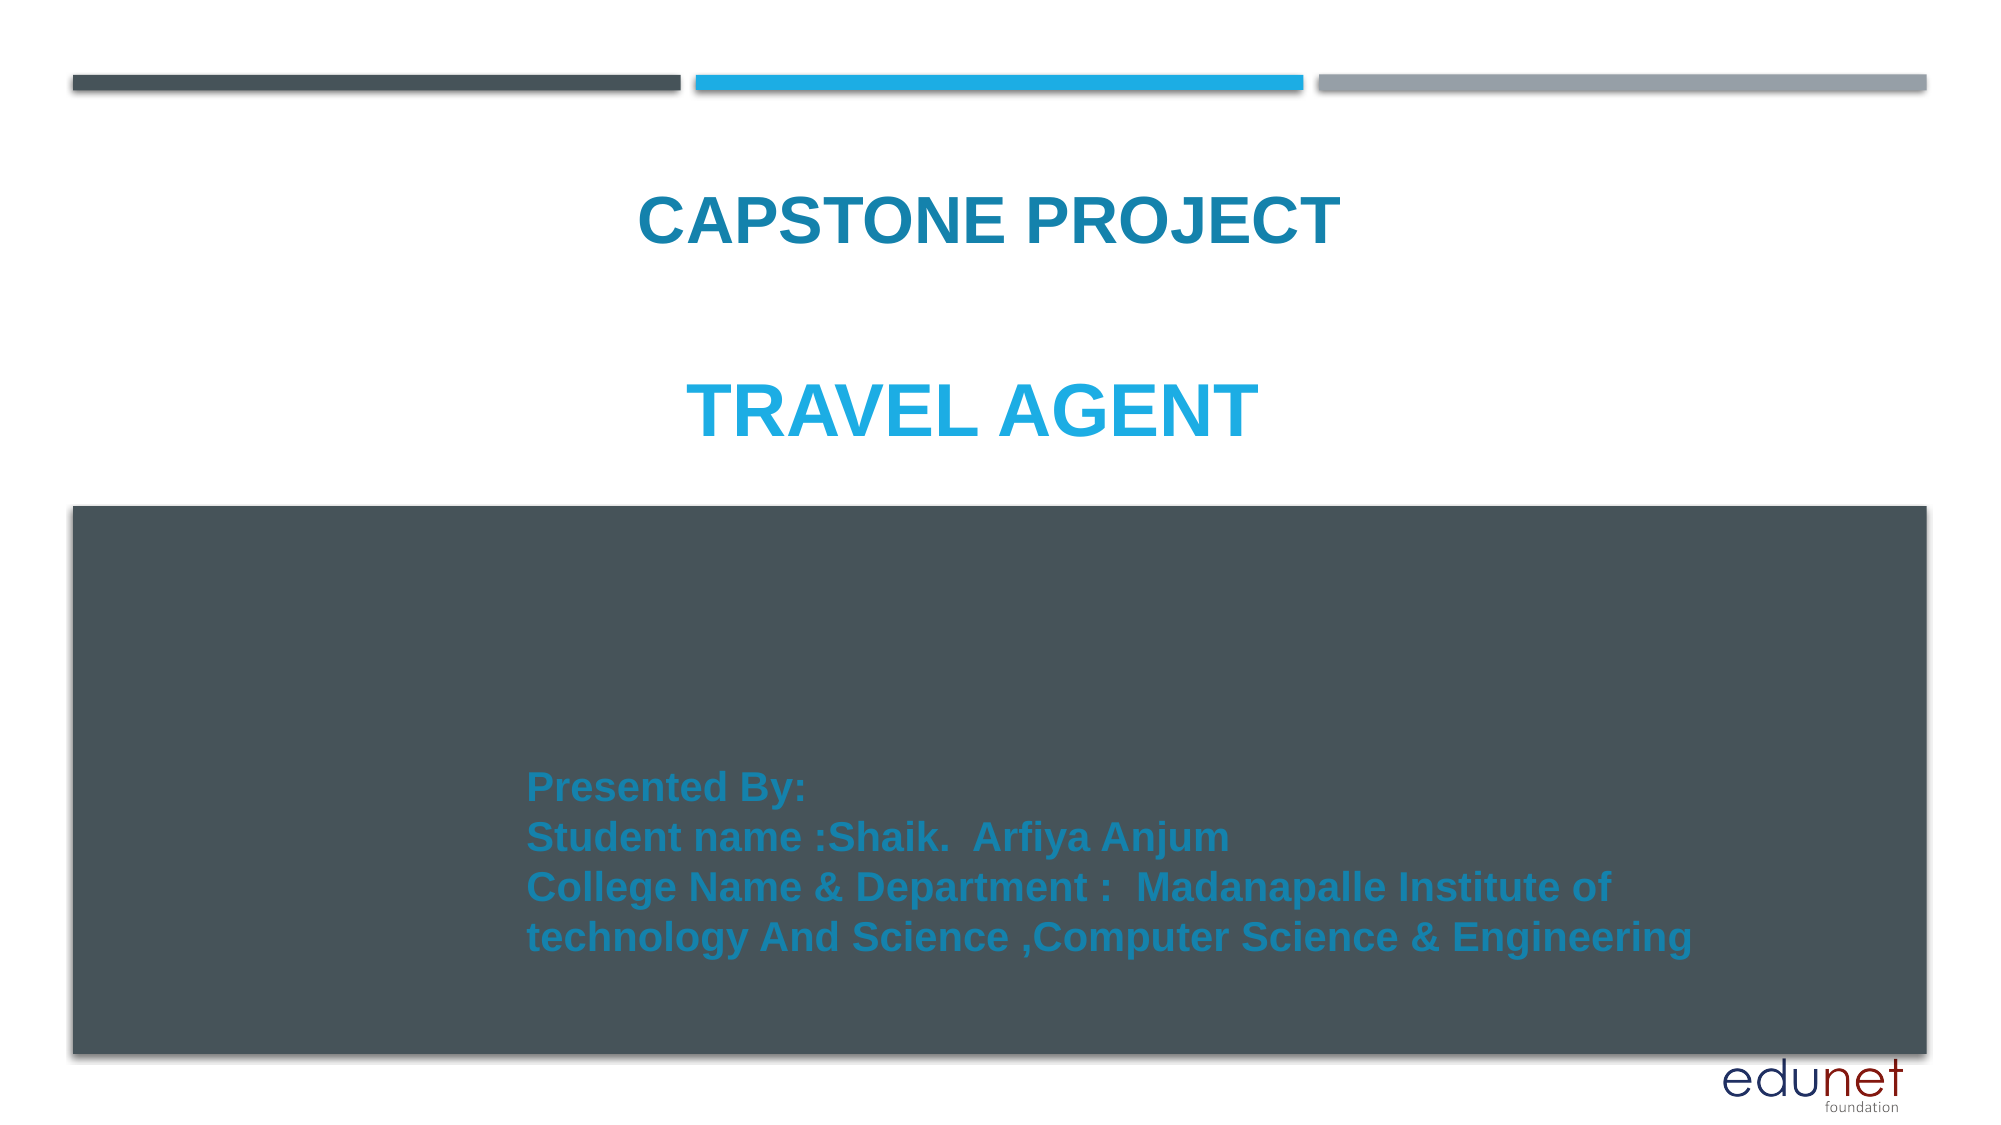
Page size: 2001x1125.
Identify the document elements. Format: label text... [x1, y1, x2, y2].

text_box CAPSTONE PROJECT [0, 169, 2000, 265]
text_box Presented By: Student name :Shaik. Arfiya Anjum College Name & Department : Madanapalle Institute of technology And Science ,Computer Science & Engineering [511, 752, 1821, 1018]
title Travel agent [222, 298, 1723, 460]
picture [1719, 1056, 1905, 1116]
